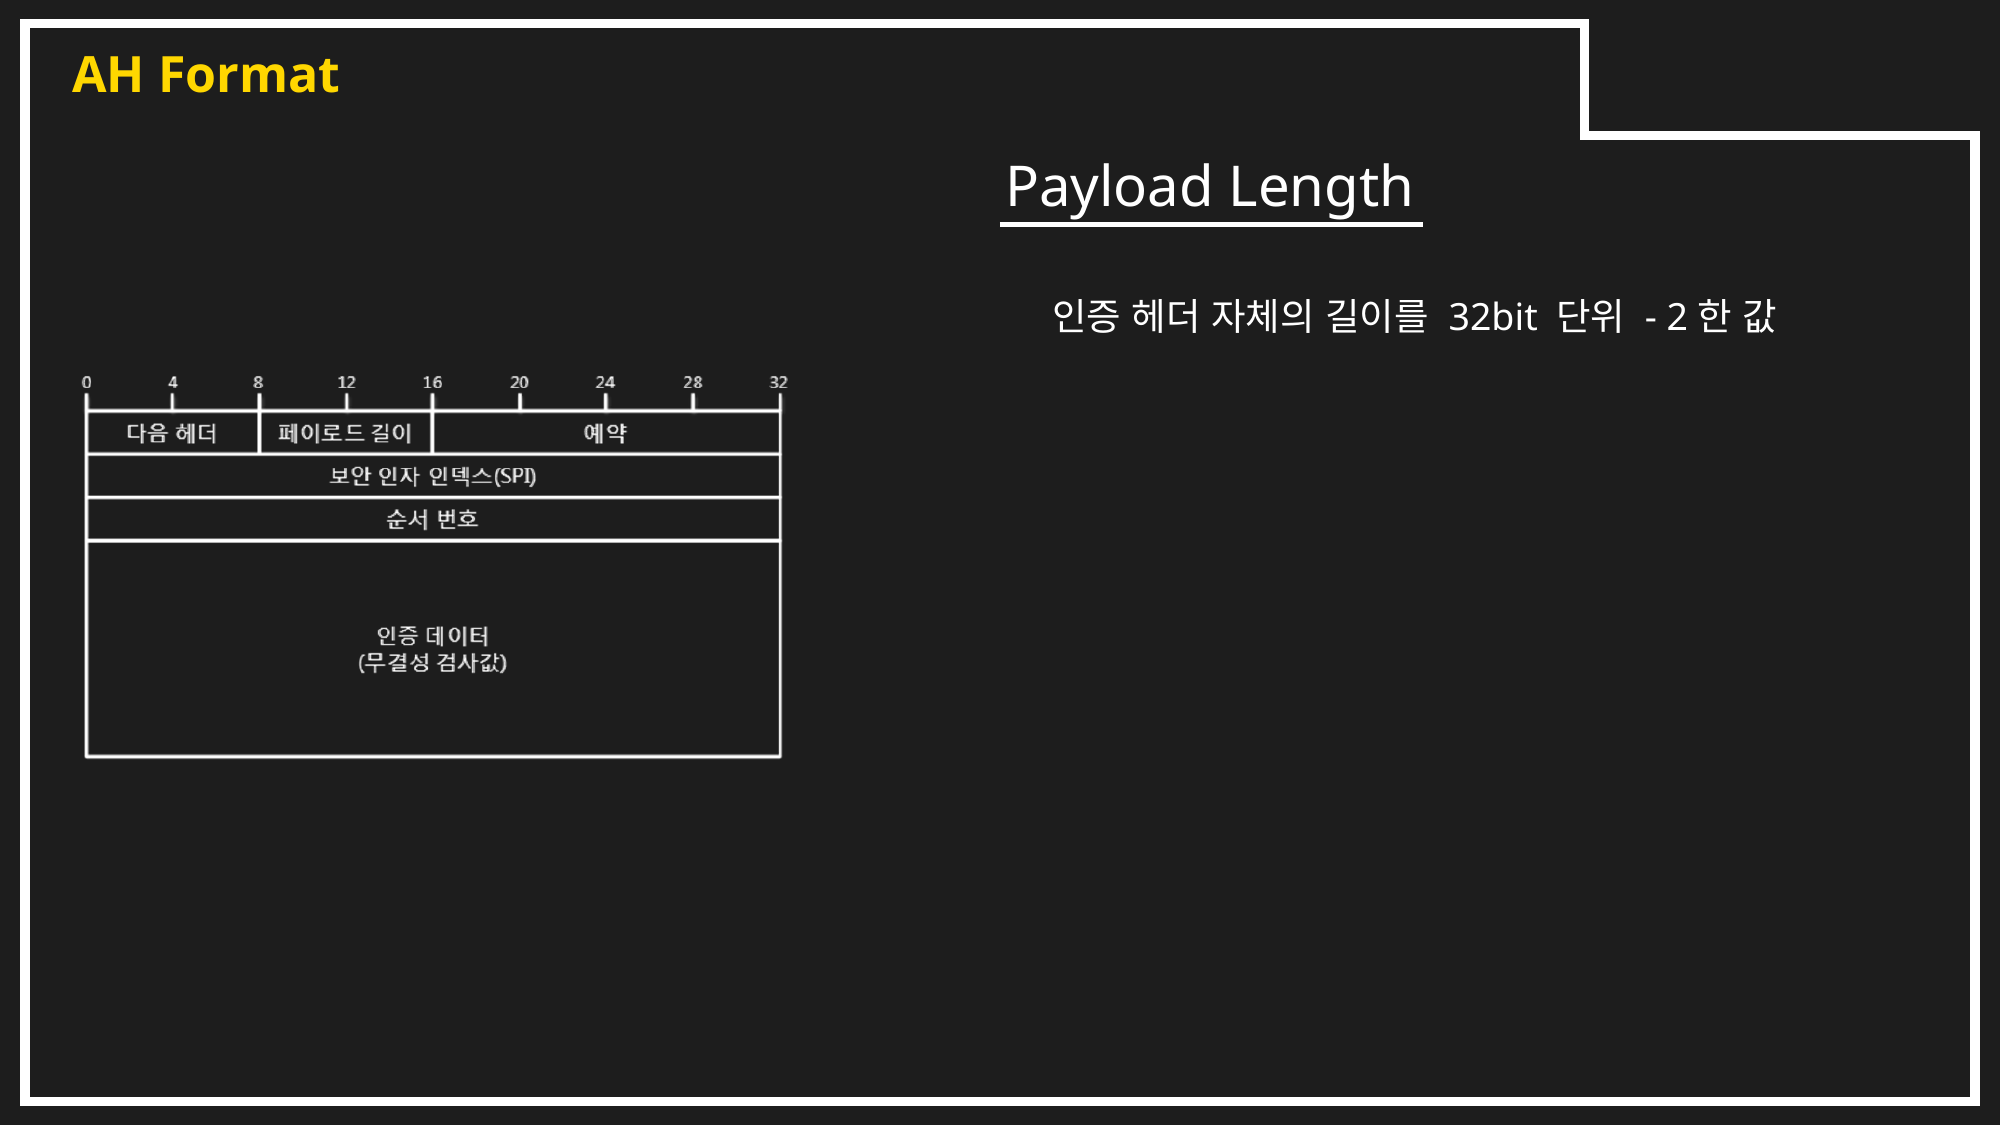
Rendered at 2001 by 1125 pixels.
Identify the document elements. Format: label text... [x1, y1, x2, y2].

picture [64, 361, 806, 764]
text_box Payload Length [961, 143, 1458, 226]
text_box AH Format [0, 0, 414, 145]
text_box 인증 헤더 자체의 길이를 32bit 단위 - 2한 값 [1037, 280, 1844, 352]
